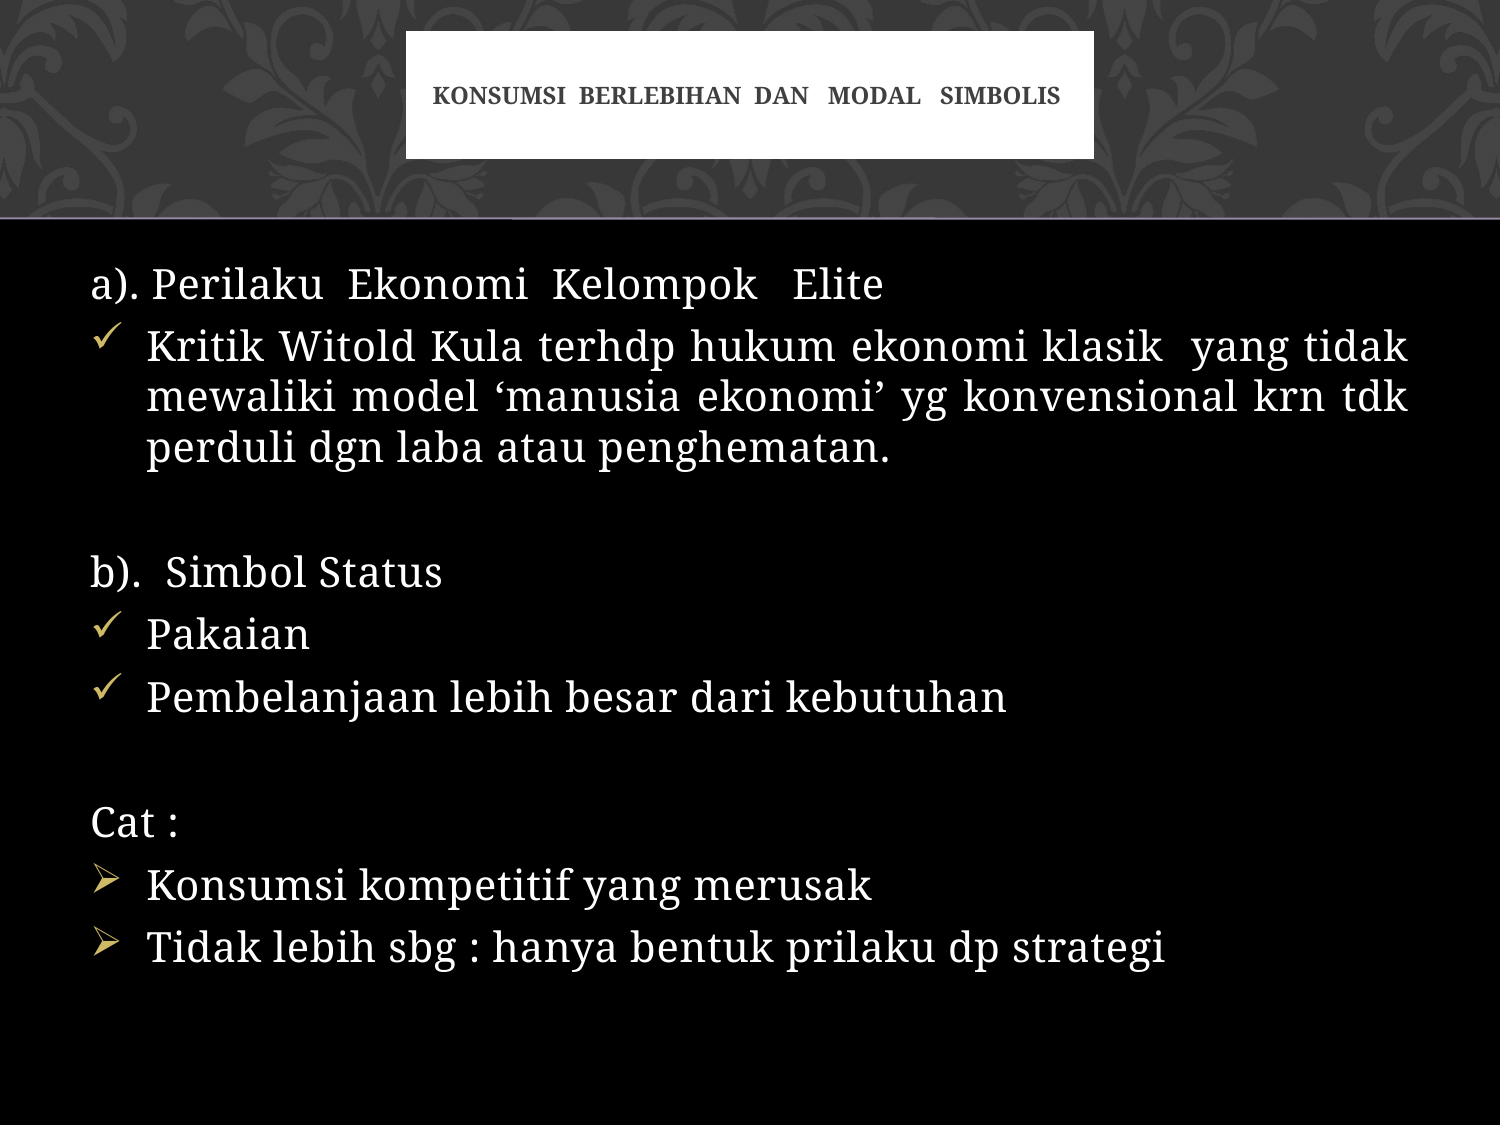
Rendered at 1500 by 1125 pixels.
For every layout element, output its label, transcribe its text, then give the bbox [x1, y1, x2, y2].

title Konsumsi Berlebihan dan Modal Simbolis [406, 31, 1094, 159]
list a). Perilaku Ekonomi Kelompok Elite Kritik Witold Kula terhdp hukum ekonomi klasik yang tidak mewaliki model ‘manusia ekonomi’ yg konvensional krn tdk perduli dgn laba atau penghematan. b). Simbol Status Pakaian Pembelanjaan lebih besar dari kebutuhan Cat : Konsumsi kompetitif yang merusak Tidak lebih sbg : hanya bentuk prilaku dp strategi [75, 249, 1425, 1100]
